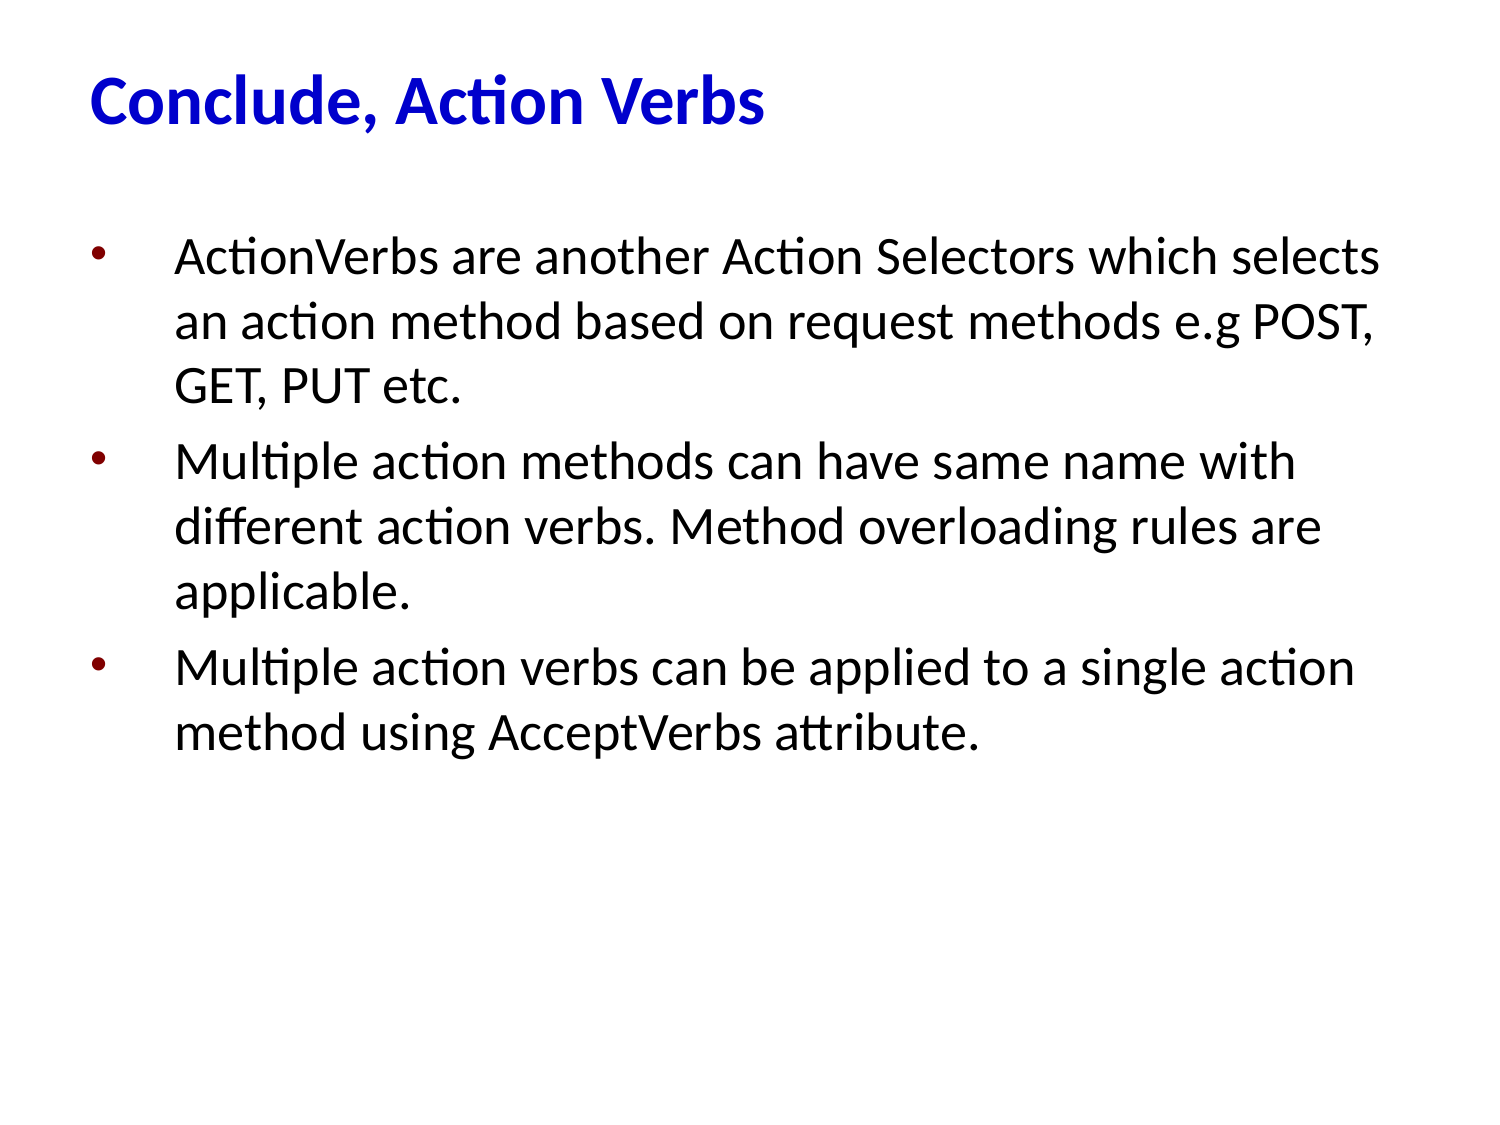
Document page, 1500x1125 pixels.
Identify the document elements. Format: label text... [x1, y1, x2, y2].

title Conclude, Action Verbs [74, 20, 1313, 172]
list ActionVerbs are another Action Selectors which selects an action method based on request methods e.g POST, GET, PUT etc. Multiple action methods can have same name with different action verbs. Method overloading rules are applicable. Multiple action verbs can be applied to a single action method using AcceptVerbs attribute. [74, 212, 1426, 1063]
